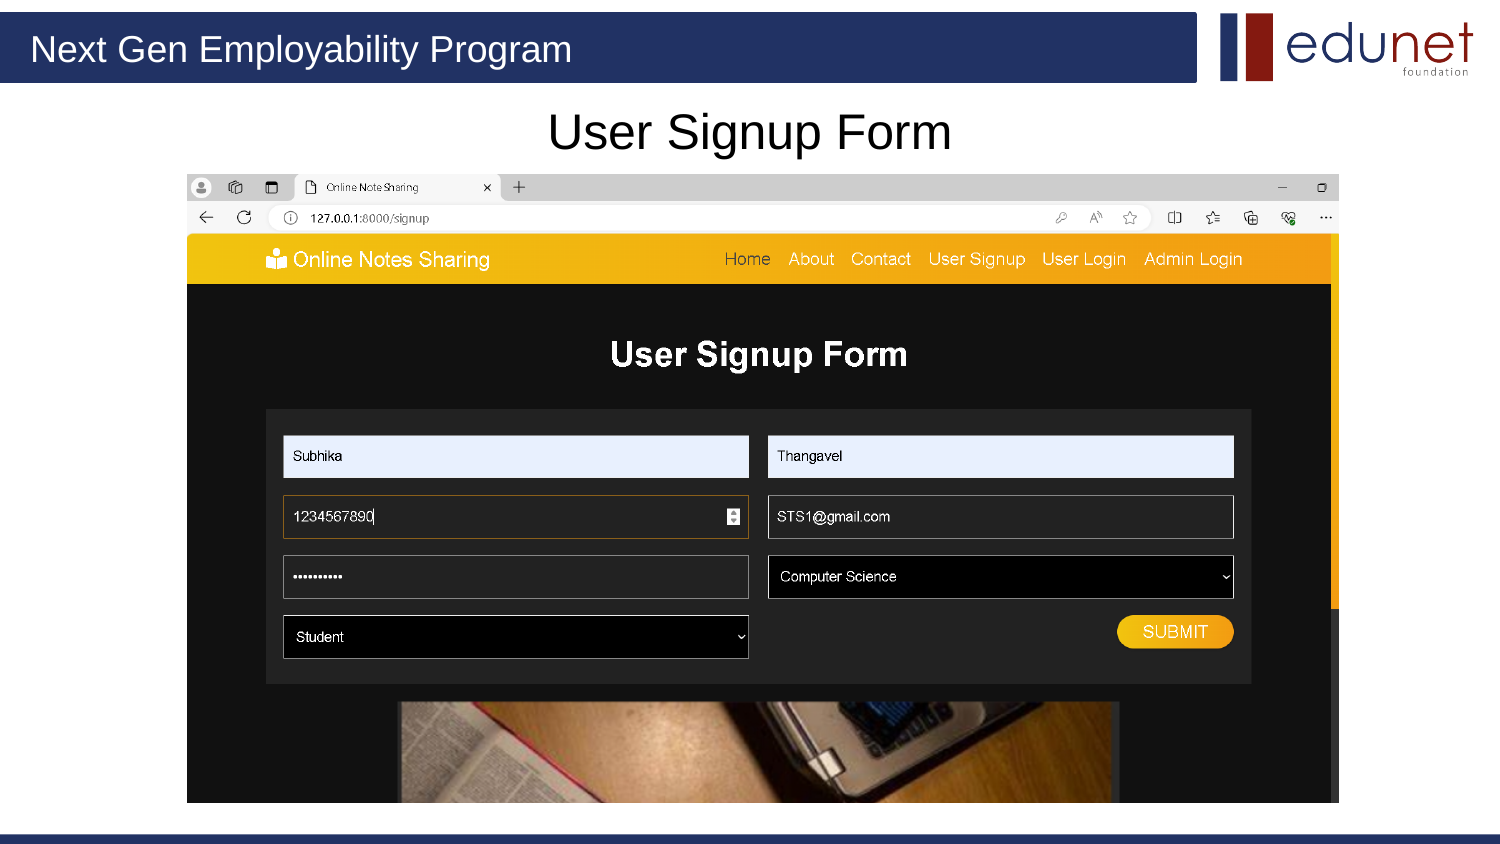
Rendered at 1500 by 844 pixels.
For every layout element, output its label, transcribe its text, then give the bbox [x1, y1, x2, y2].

picture [187, 174, 1339, 803]
picture [1279, 14, 1482, 83]
title User Signup Form [25, 100, 1475, 175]
